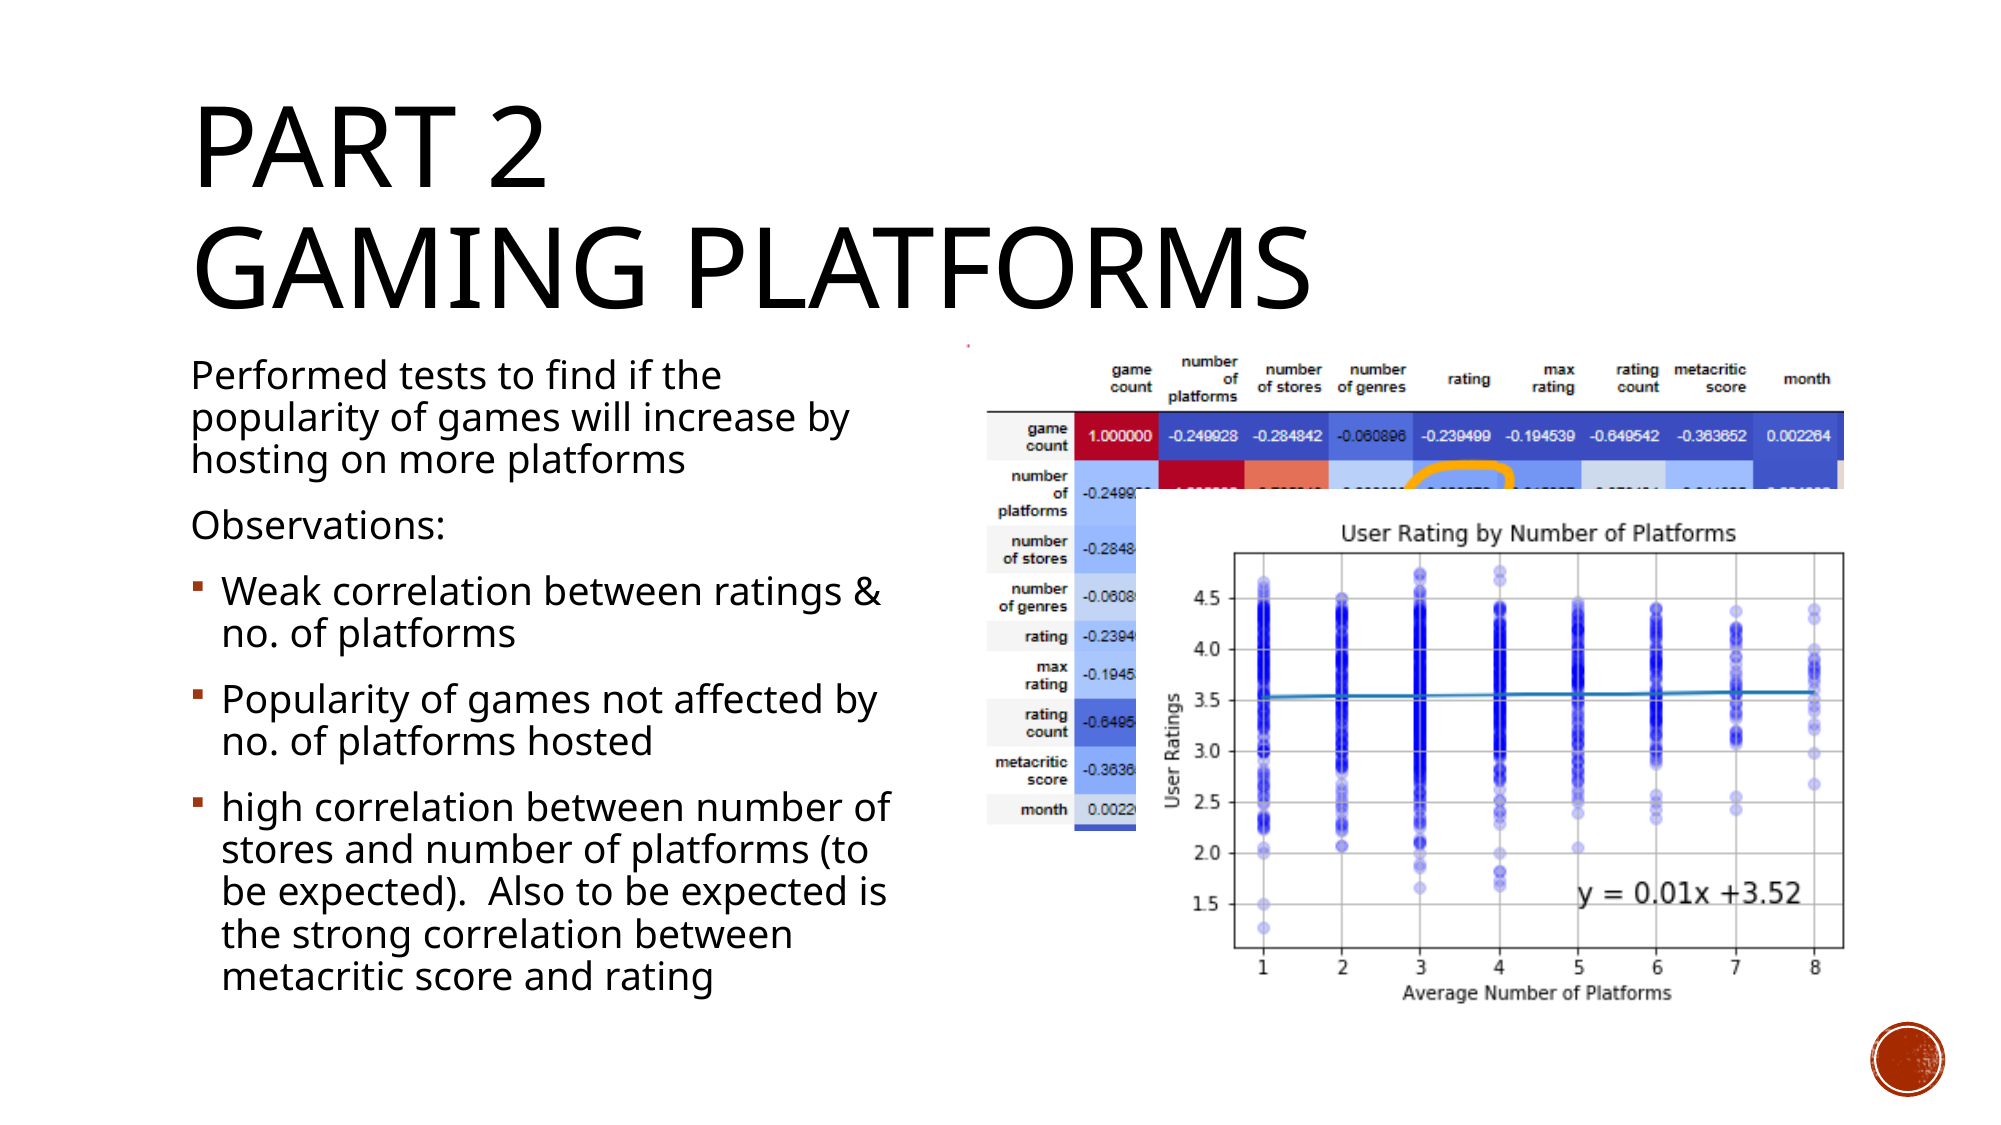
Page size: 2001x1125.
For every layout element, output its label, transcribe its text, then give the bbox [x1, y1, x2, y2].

list Performed tests to find if the popularity of games will increase by hosting on more platforms Observations: Weak correlation between ratings & no. of platforms Popularity of games not affected by no. of platforms hosted high correlation between number of stores and number of platforms (to be expected). Also to be expected is the strong correlation between metacritic score and rating [175, 348, 925, 1013]
title Part 2 Gaming Platforms [175, 79, 1826, 344]
picture [965, 343, 1921, 1013]
